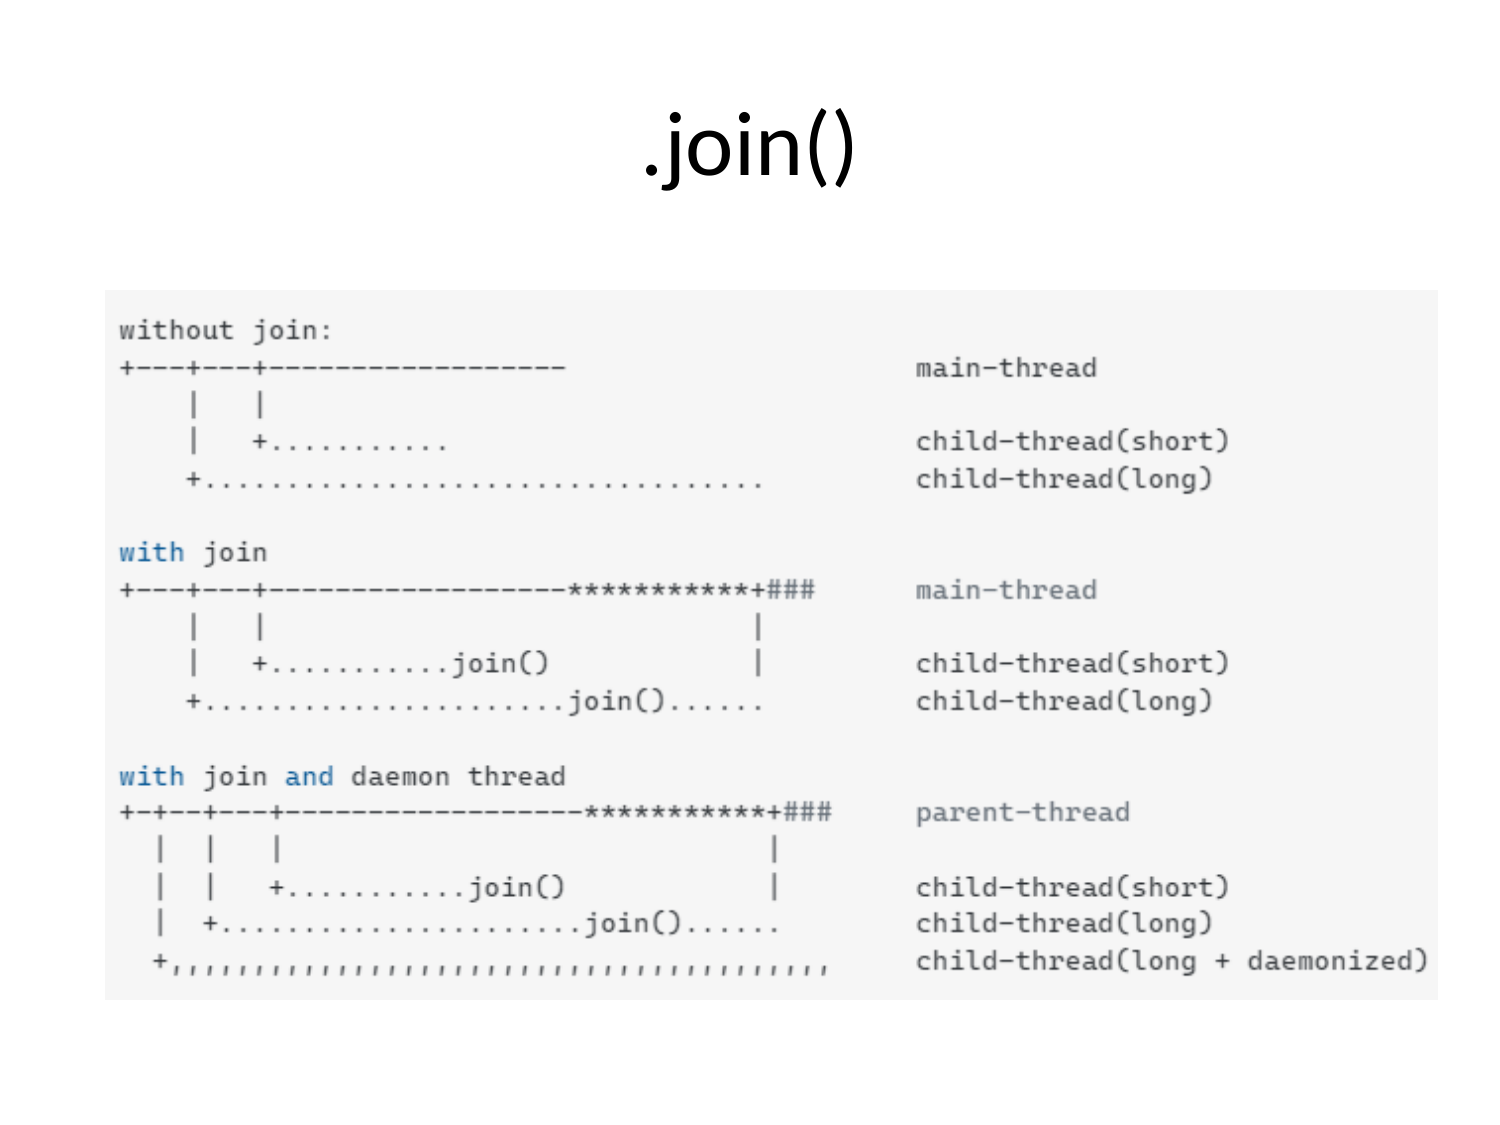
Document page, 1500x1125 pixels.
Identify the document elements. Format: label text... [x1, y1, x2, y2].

title .join() [75, 45, 1425, 233]
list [105, 290, 1438, 1000]
